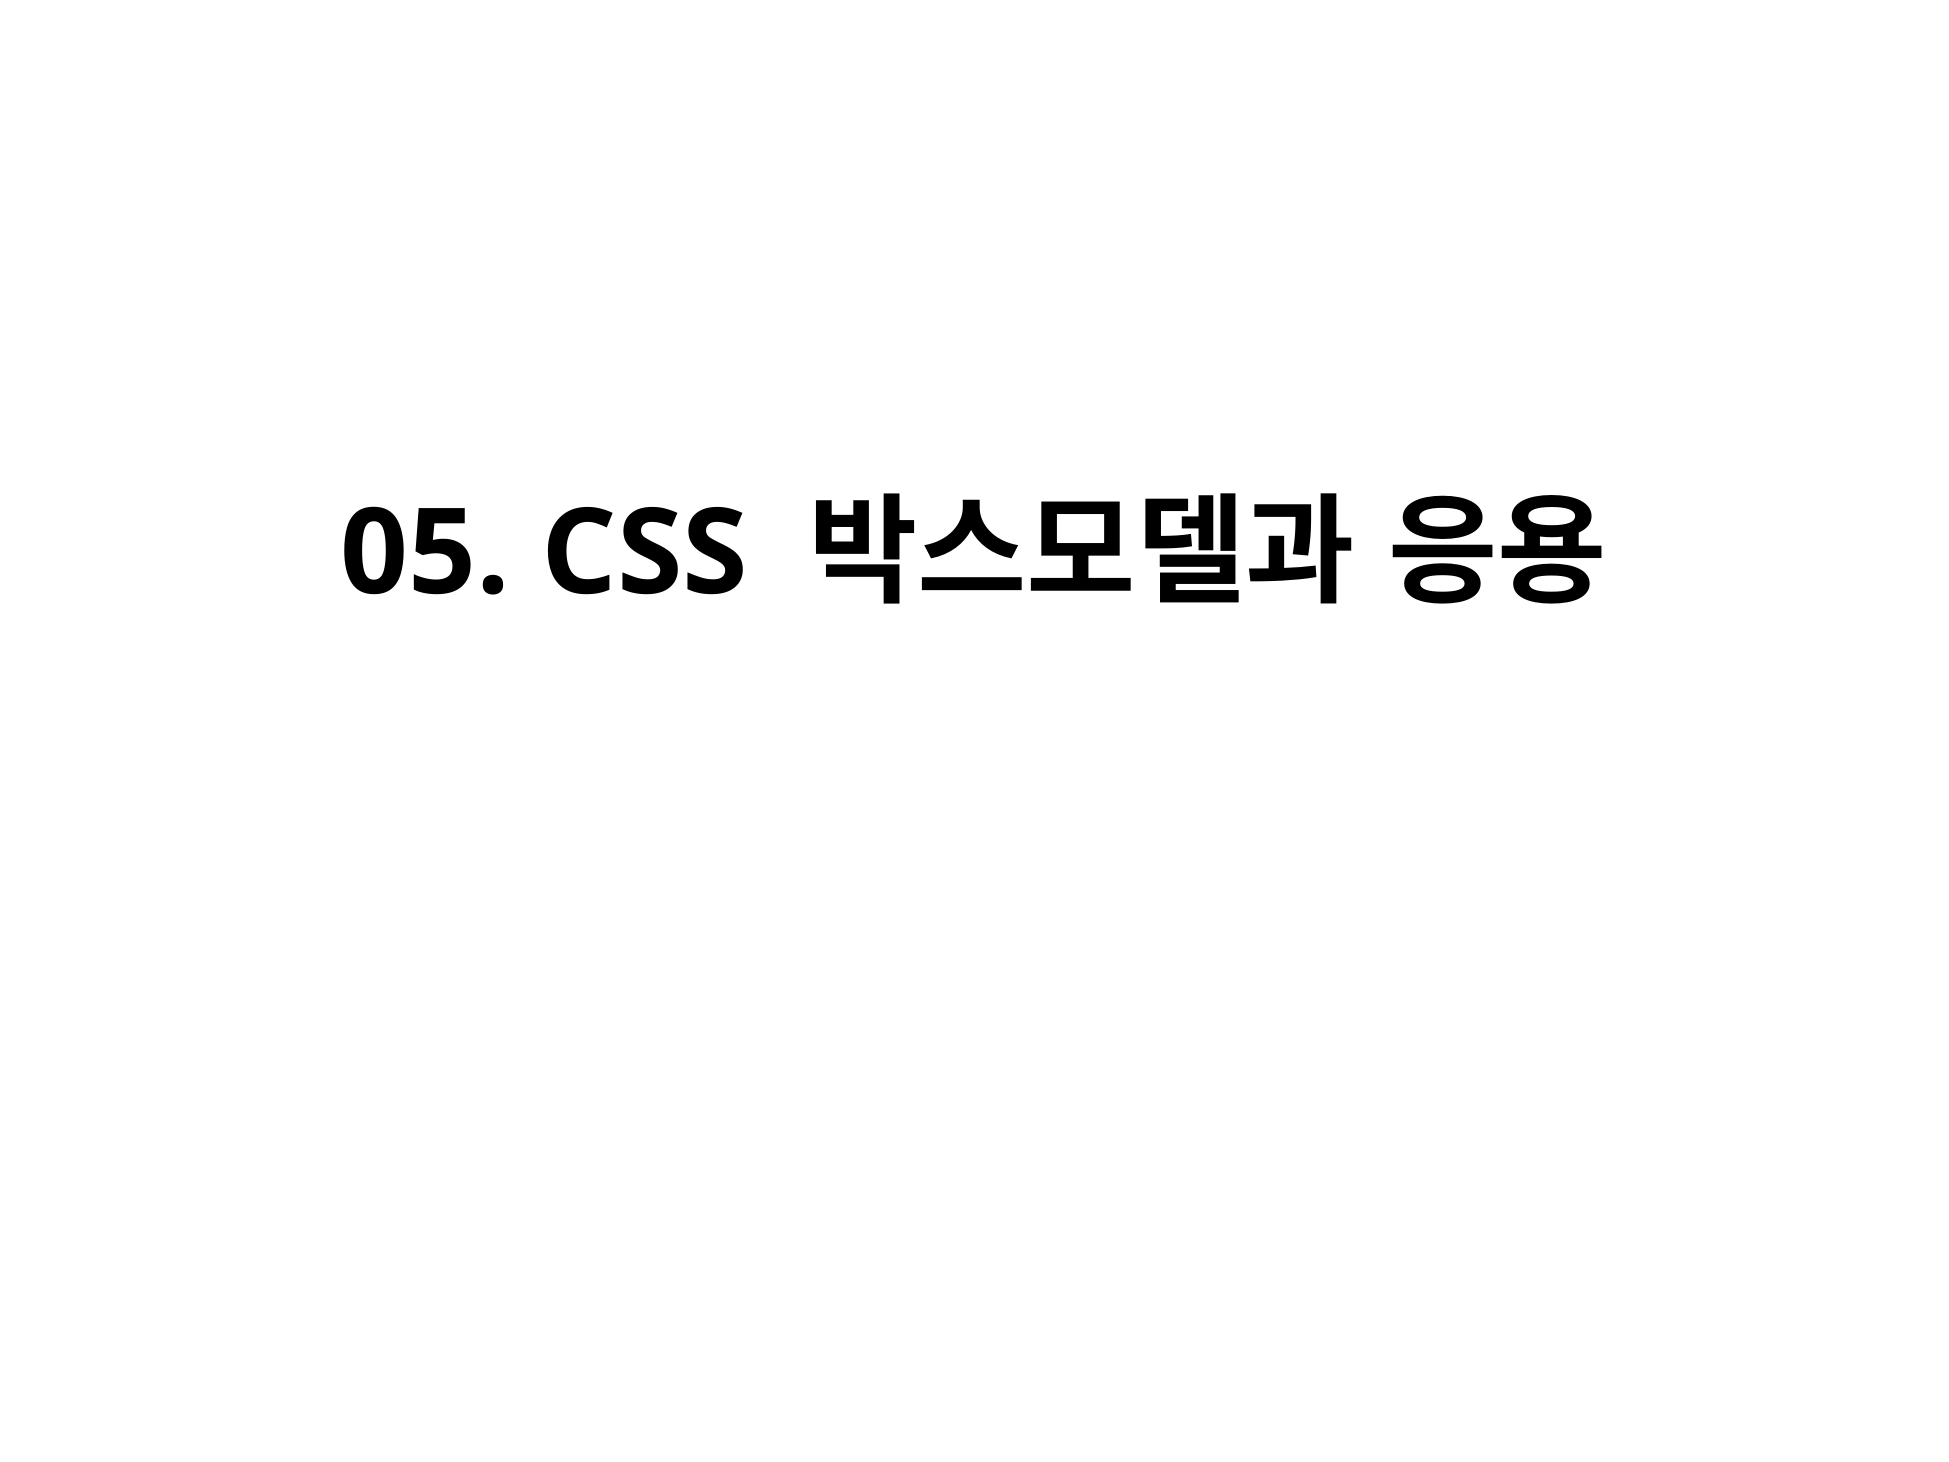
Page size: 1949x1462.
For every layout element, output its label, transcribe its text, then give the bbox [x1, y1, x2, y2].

title 05. CSS 박스모델과 응용 [146, 454, 1803, 768]
